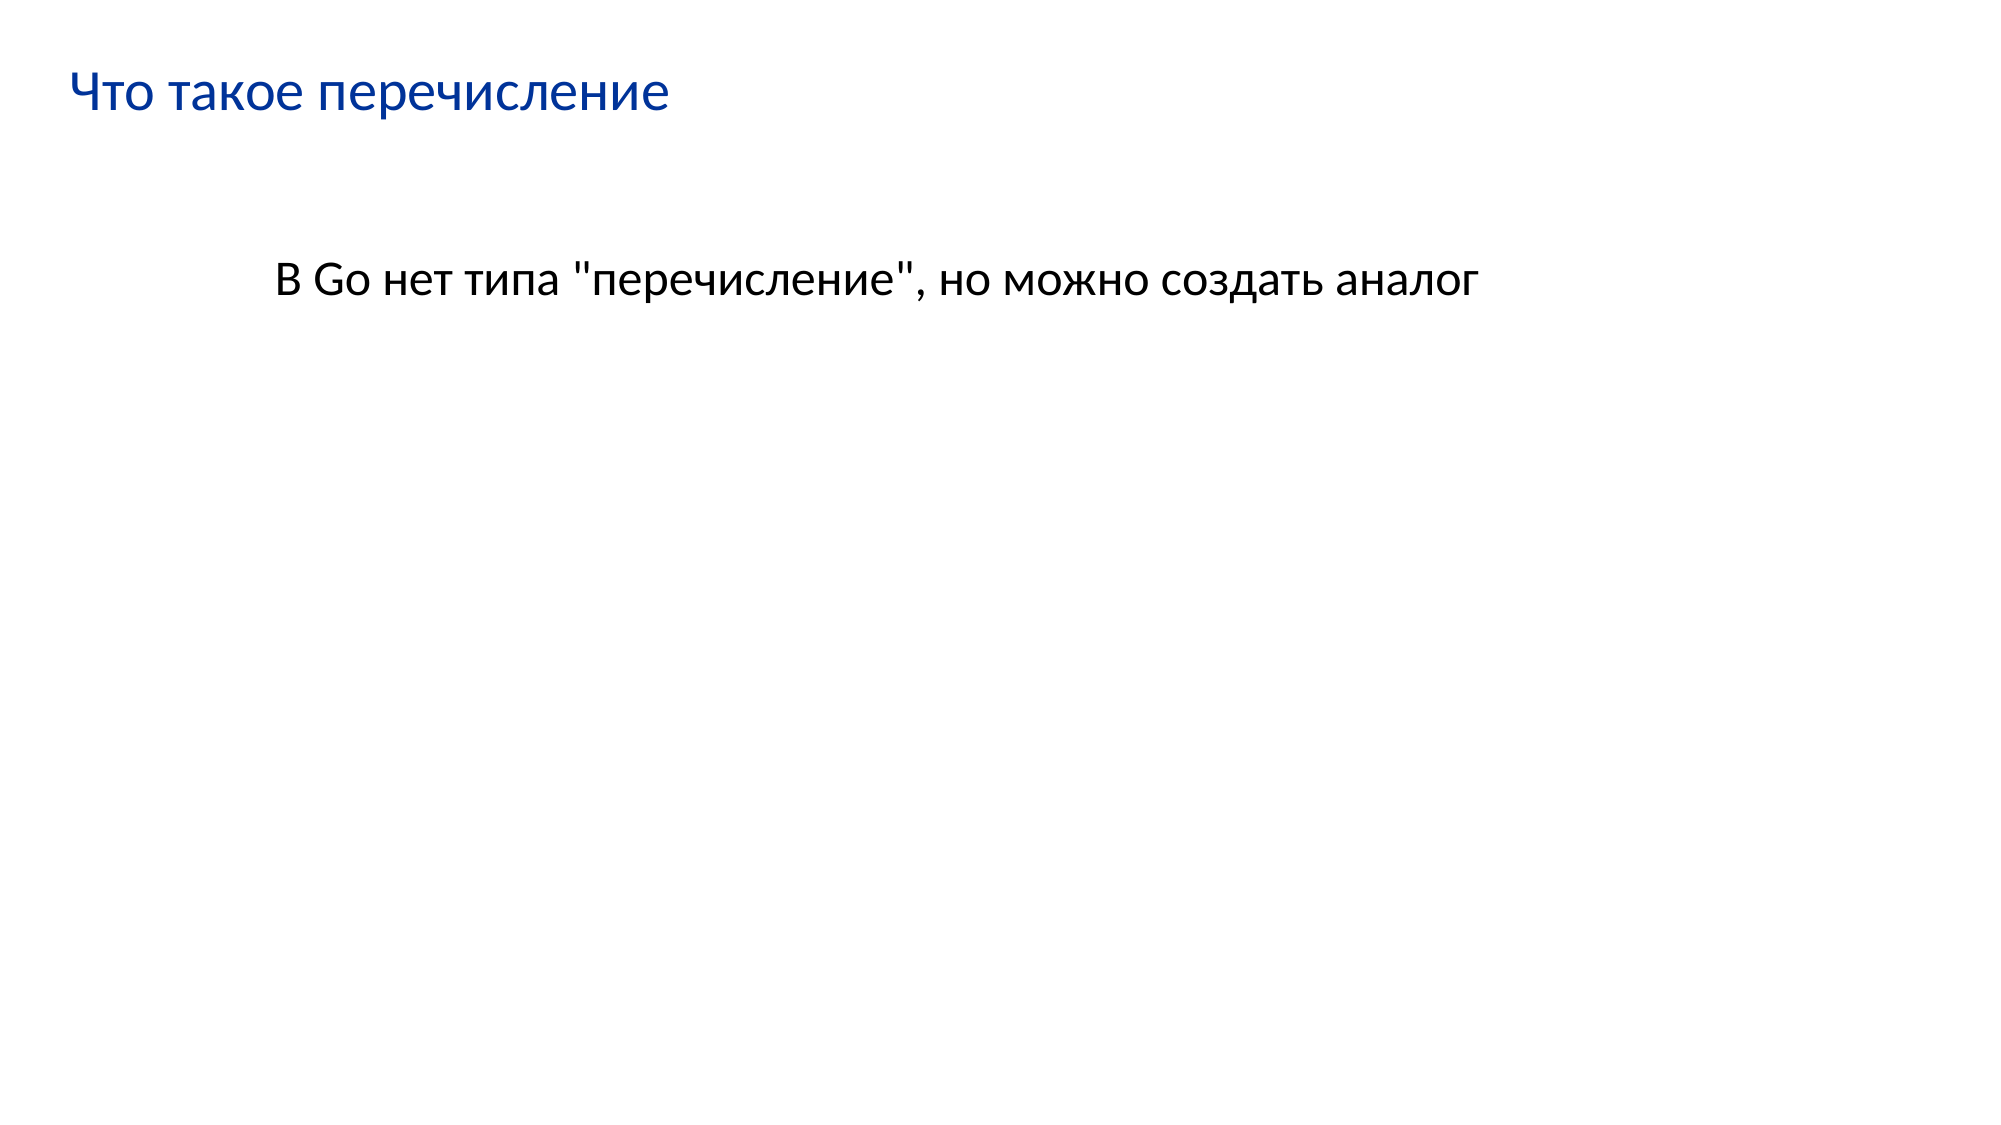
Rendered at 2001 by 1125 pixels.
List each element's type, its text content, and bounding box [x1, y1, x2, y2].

title Что такое перечисление [55, 45, 1945, 185]
list В Go нет типа "перечисление", но можно создать аналог [259, 237, 1601, 1005]
